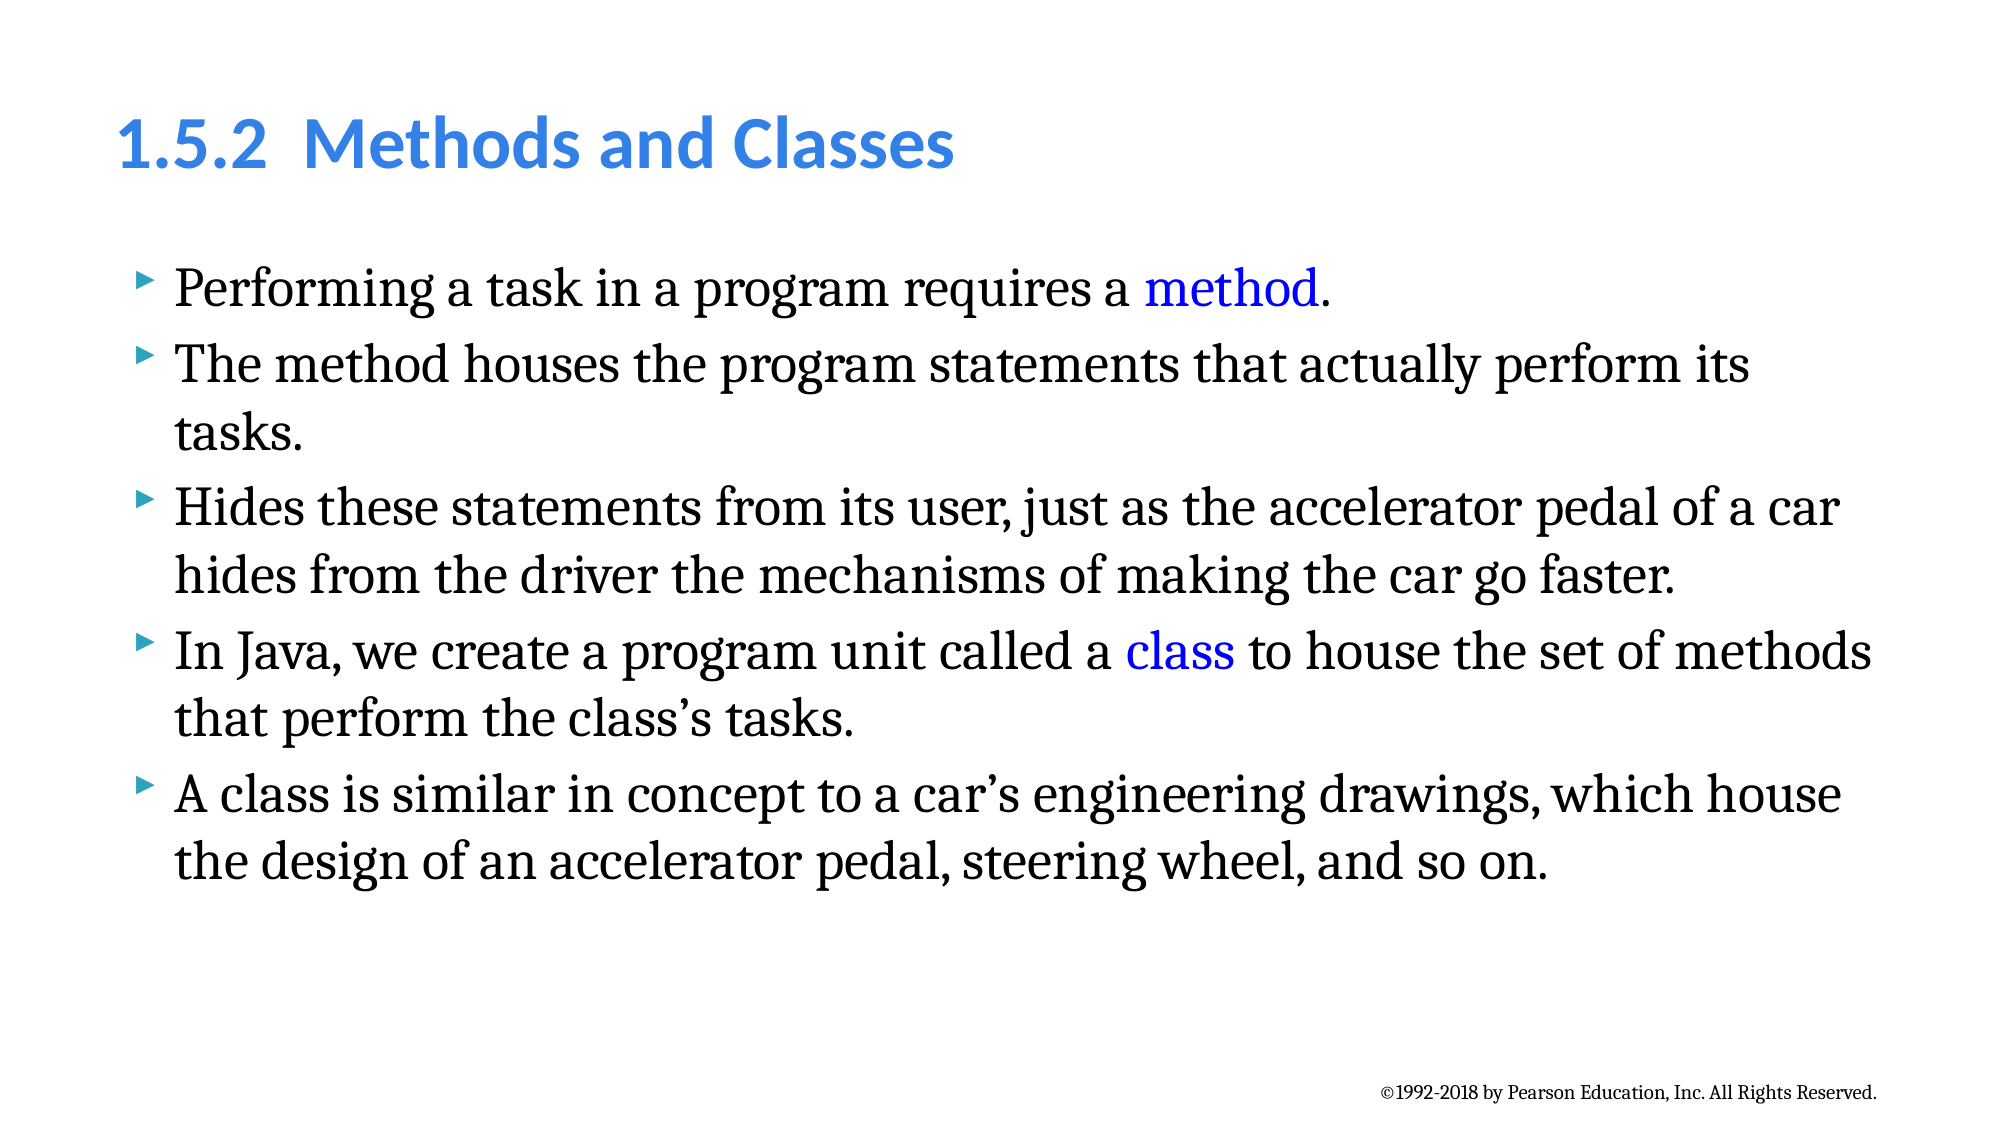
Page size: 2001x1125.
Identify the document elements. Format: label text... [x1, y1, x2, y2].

list Performing a task in a program requires a method. The method houses the program statements that actually perform its tasks. Hides these statements from its user, just as the accelerator pedal of a car hides from the driver the mechanisms of making the car go faster. In Java, we create a program unit called a class to house the set of methods that perform the class’s tasks. A class is similar in concept to a car’s engineering drawings, which house the design of an accelerator pedal, steering wheel, and so on. [99, 242, 1900, 986]
footer ©1992-2018 by Pearson Education, Inc. All Rights Reserved. [736, 1051, 1892, 1112]
title 1.5.2 Methods and Classes [99, 45, 1900, 233]
